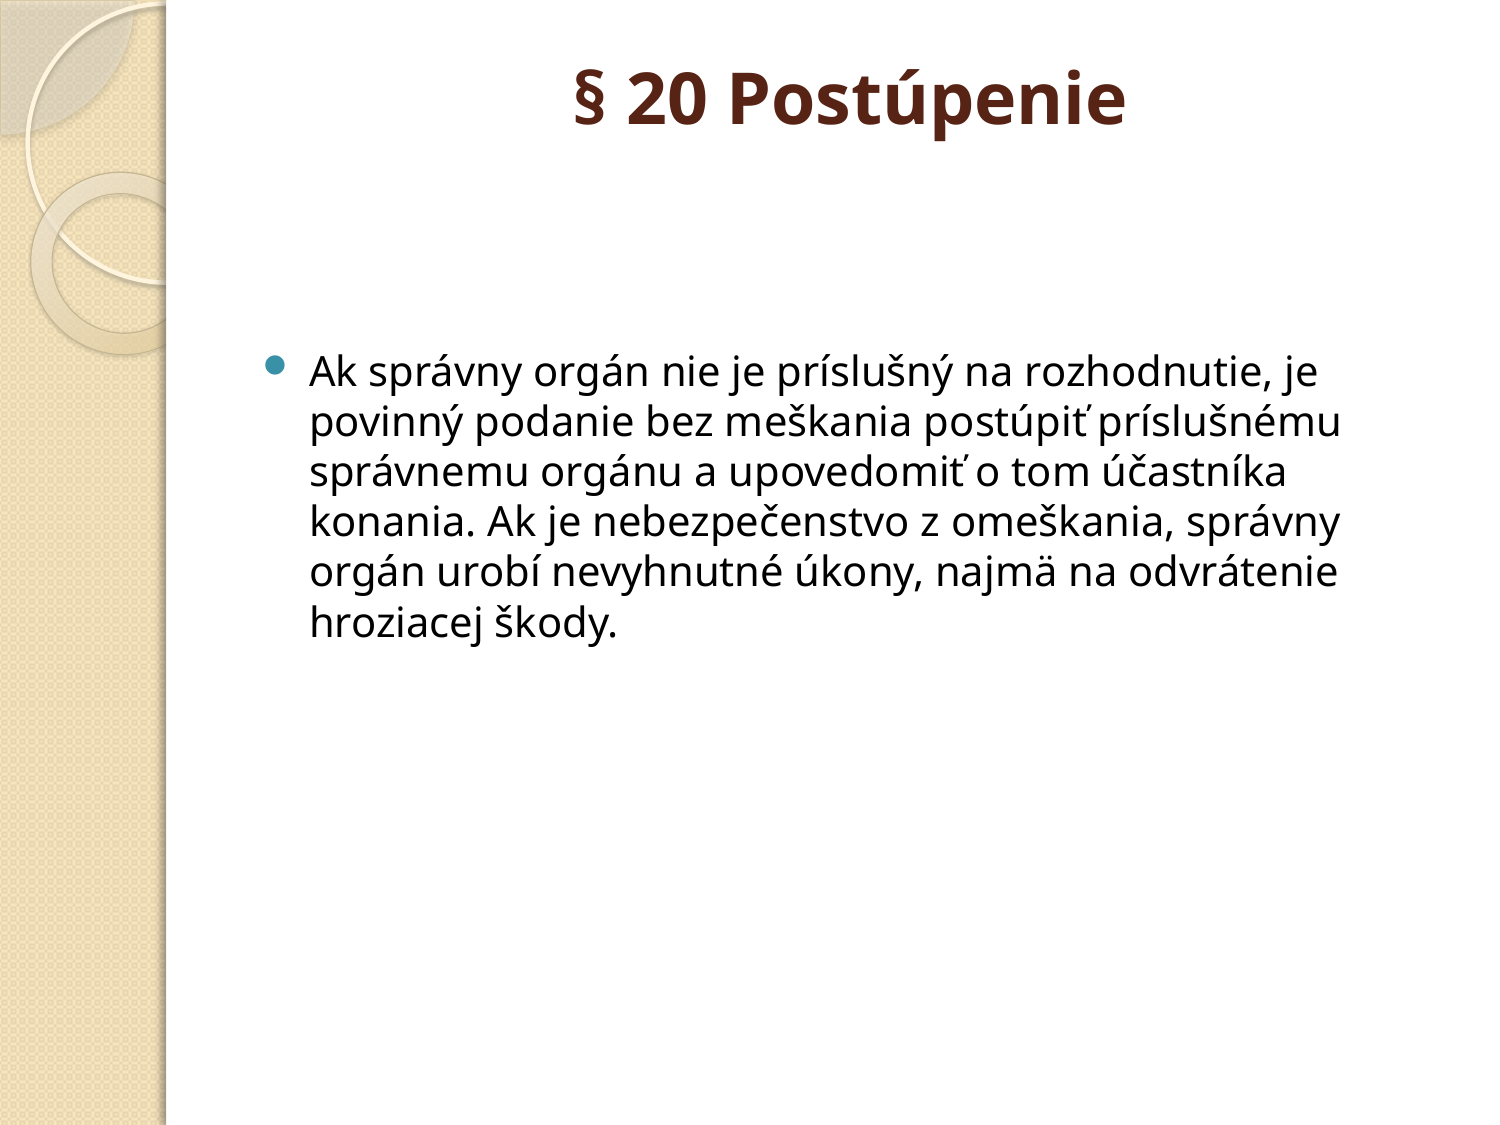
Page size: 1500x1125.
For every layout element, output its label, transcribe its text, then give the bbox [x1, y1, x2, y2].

list Ak správny orgán nie je príslušný na rozhodnutie, je povinný podanie bez meškania postúpiť príslušnému správnemu orgánu a upovedomiť o tom účastníka konania. Ak je nebezpečenstvo z omeškania, správny orgán urobí nevyhnutné úkony, najmä na odvrátenie hroziacej škody. [234, 337, 1465, 1125]
title § 20 Postúpenie [235, 45, 1466, 233]
